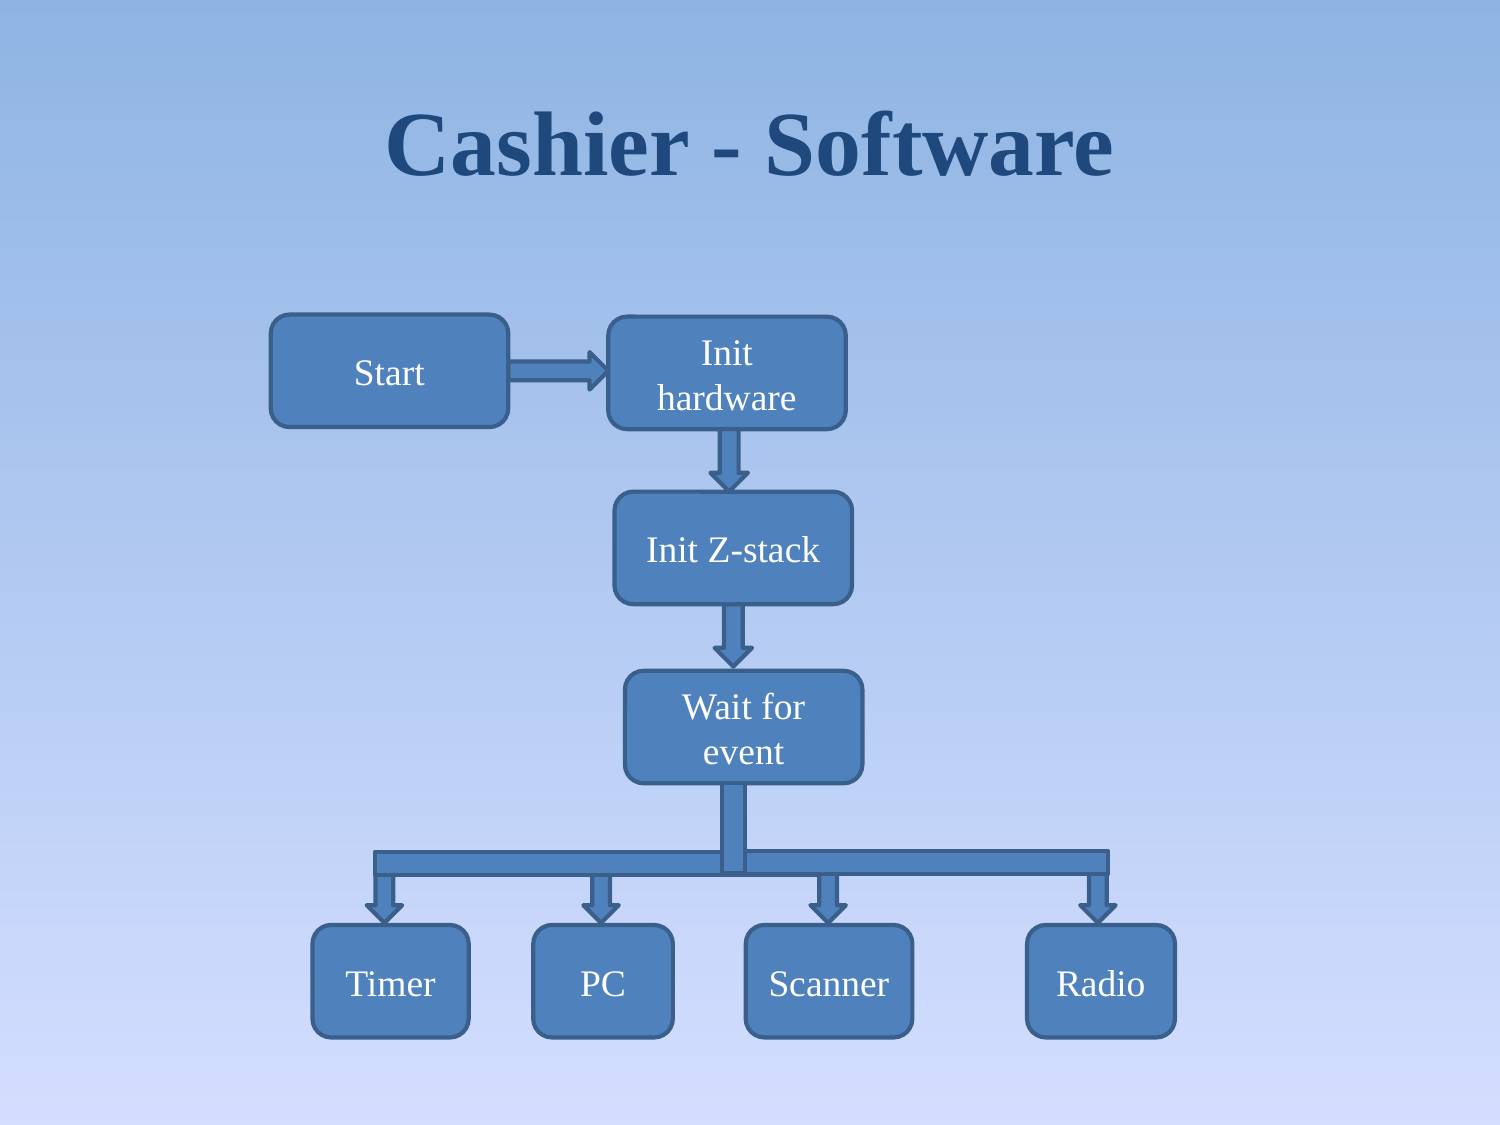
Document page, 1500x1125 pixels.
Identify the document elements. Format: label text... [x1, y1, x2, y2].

text_box [1078, 876, 1118, 926]
text_box [708, 426, 750, 494]
text_box Radio [1024, 922, 1178, 1040]
text_box [581, 877, 621, 926]
title Cashier - Software [75, 45, 1425, 233]
text_box Timer [310, 922, 471, 1040]
text_box [373, 850, 720, 877]
text_box [720, 781, 747, 875]
text_box [720, 849, 1110, 876]
text_box Init hardware [606, 314, 848, 432]
text_box Scanner [743, 922, 915, 1040]
text_box [712, 607, 755, 668]
text_box [808, 876, 848, 926]
text_box PC [531, 922, 675, 1040]
text_box Start [268, 312, 511, 430]
text_box Wait for event [622, 668, 865, 786]
text_box [511, 350, 606, 392]
text_box Init Z-stack [612, 489, 855, 607]
text_box [364, 877, 405, 926]
